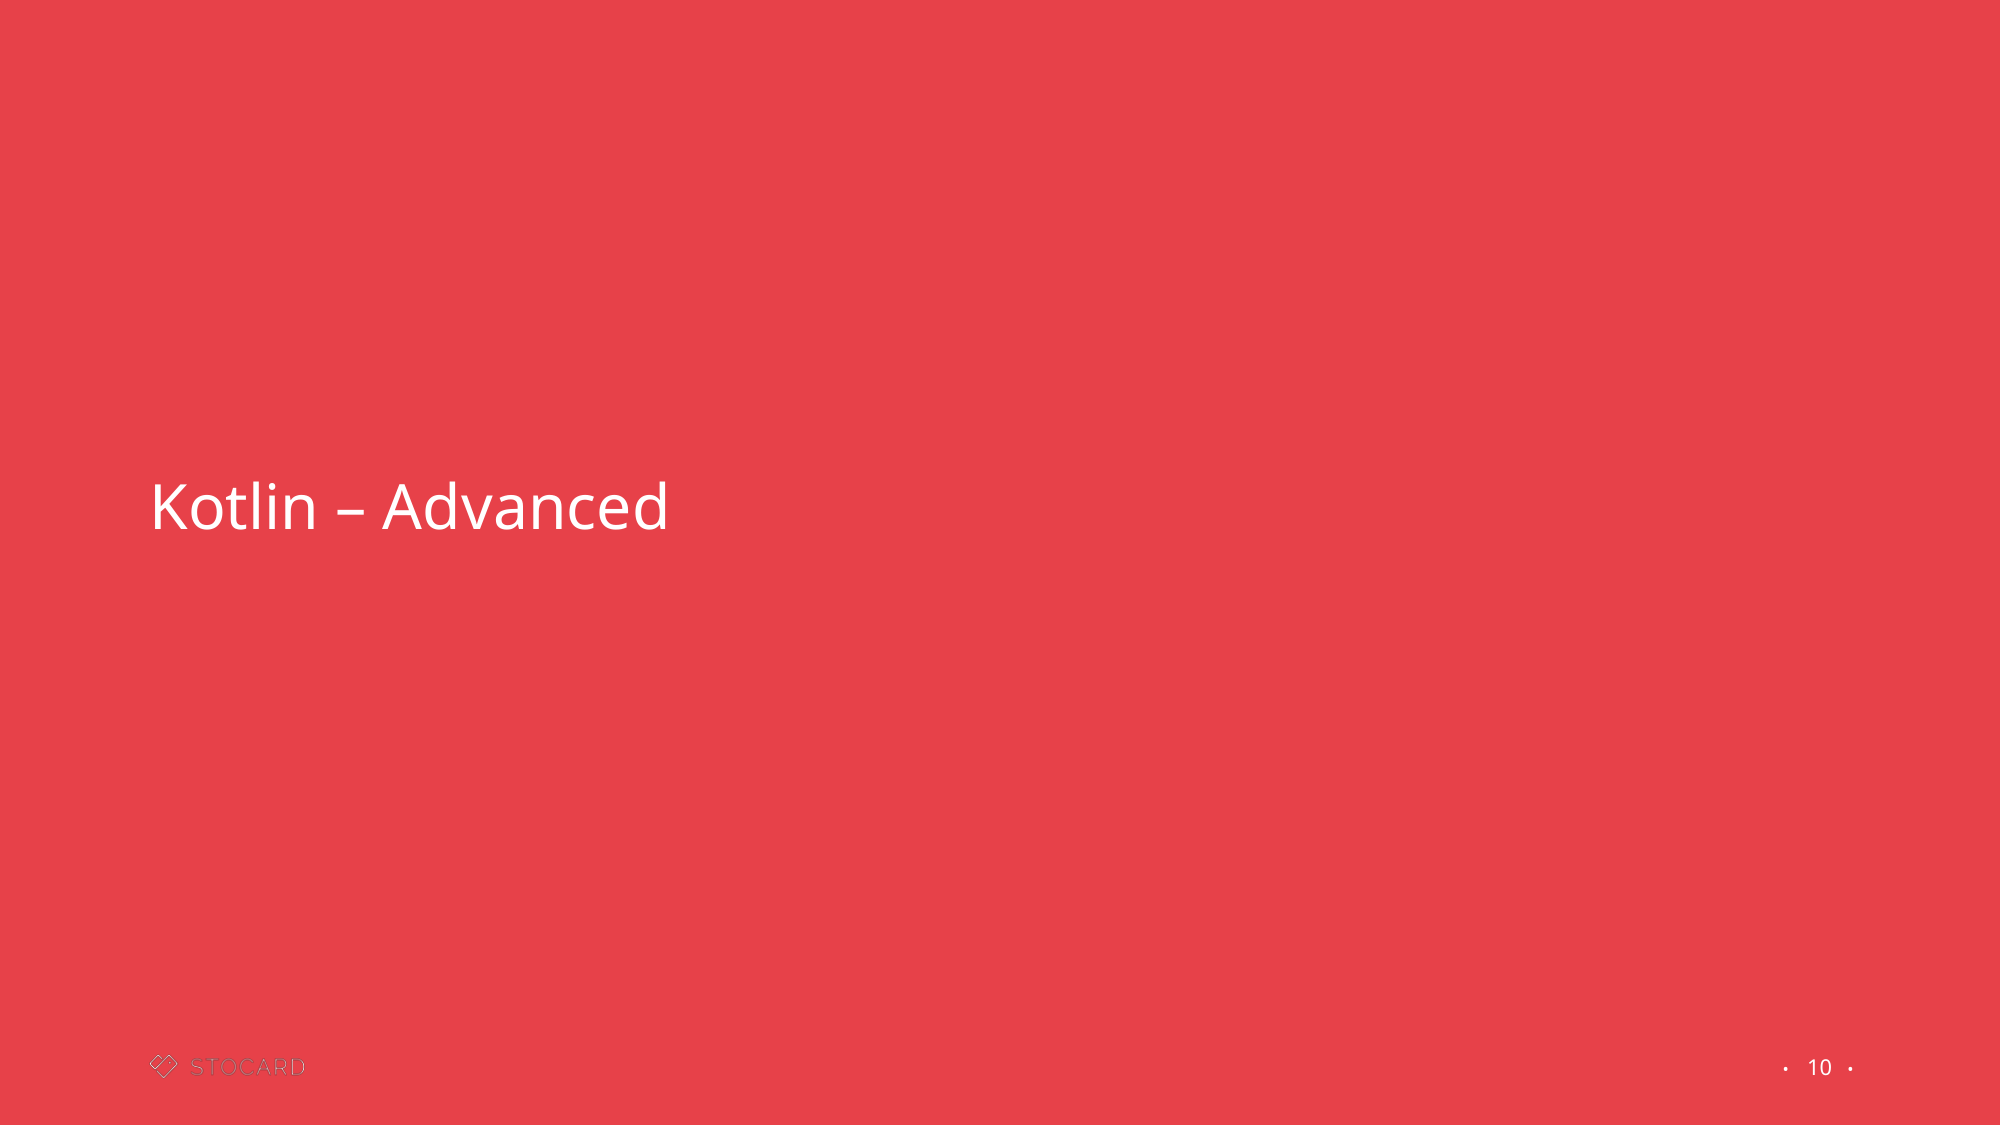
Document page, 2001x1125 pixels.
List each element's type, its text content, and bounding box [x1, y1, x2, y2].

list Kotlin – Advanced [149, 444, 859, 681]
picture [149, 1054, 305, 1079]
